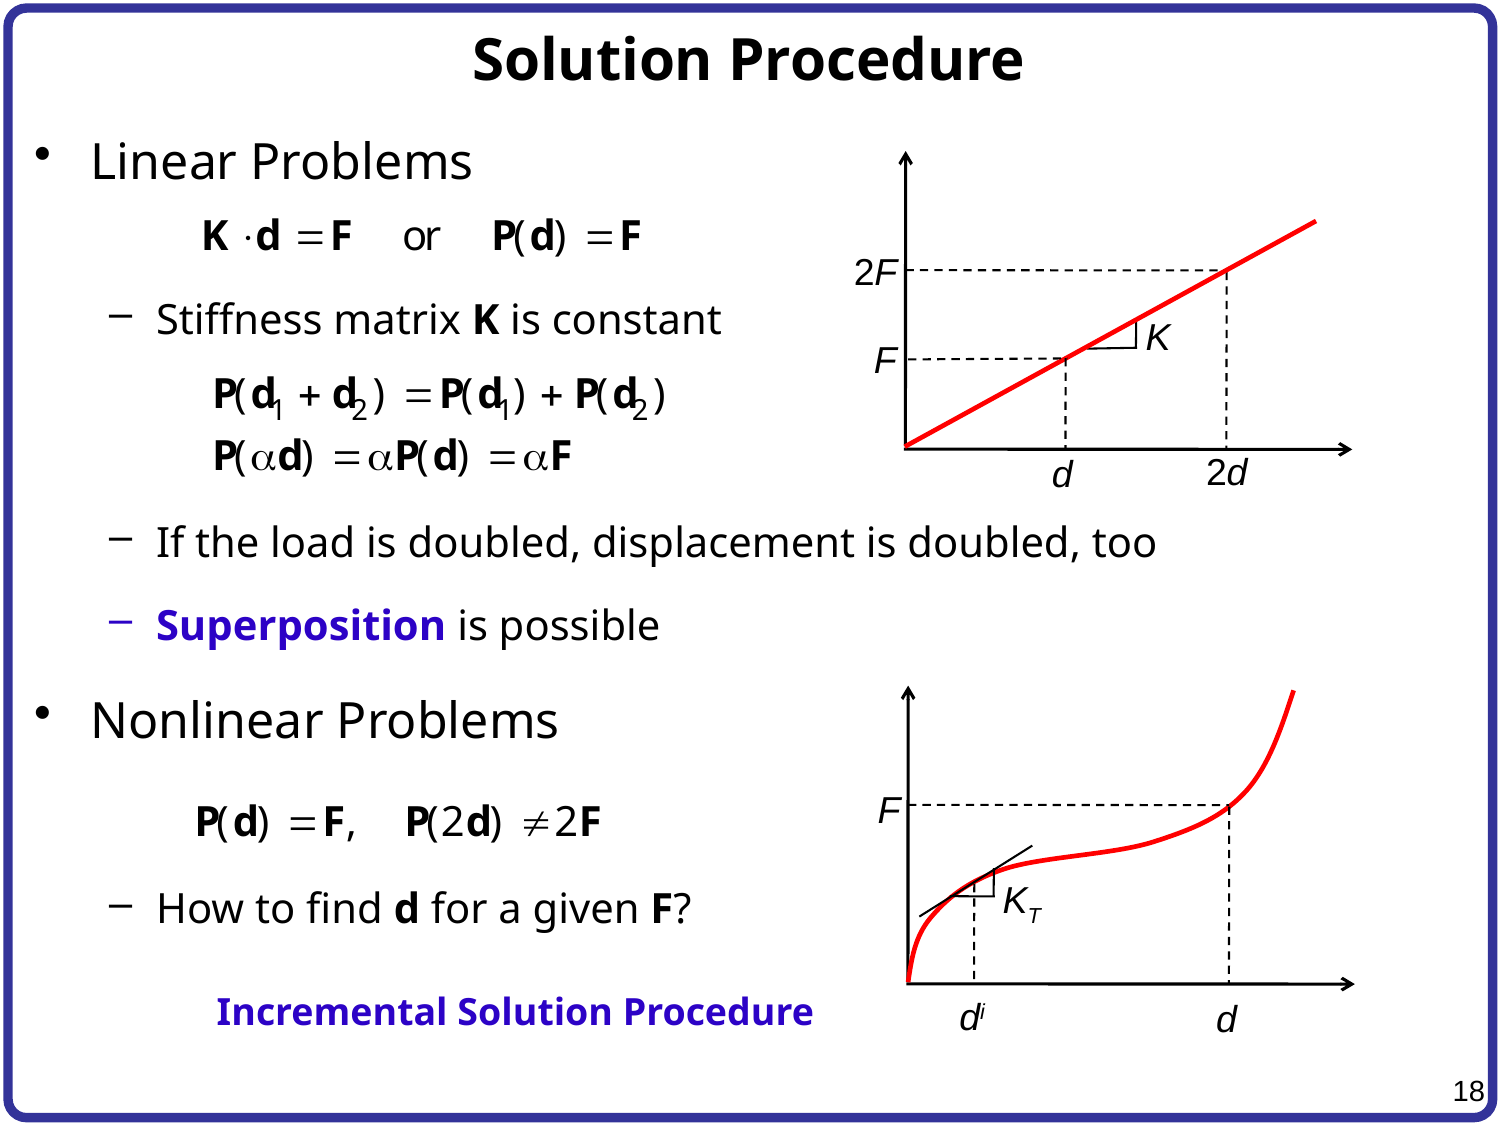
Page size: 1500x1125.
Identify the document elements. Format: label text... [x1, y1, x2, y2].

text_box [862, 685, 1356, 1049]
list Linear Problems Stiffness matrix K is constant If the load is doubled, displacement is doubled, too Superposition is possible Nonlinear Problems How to find d for a given F? [18, 121, 1481, 1086]
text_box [191, 798, 609, 854]
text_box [198, 213, 649, 268]
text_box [208, 366, 672, 484]
title Solution Procedure [6, 7, 1492, 106]
text_box Incremental Solution Procedure [201, 980, 830, 1041]
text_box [838, 150, 1353, 504]
